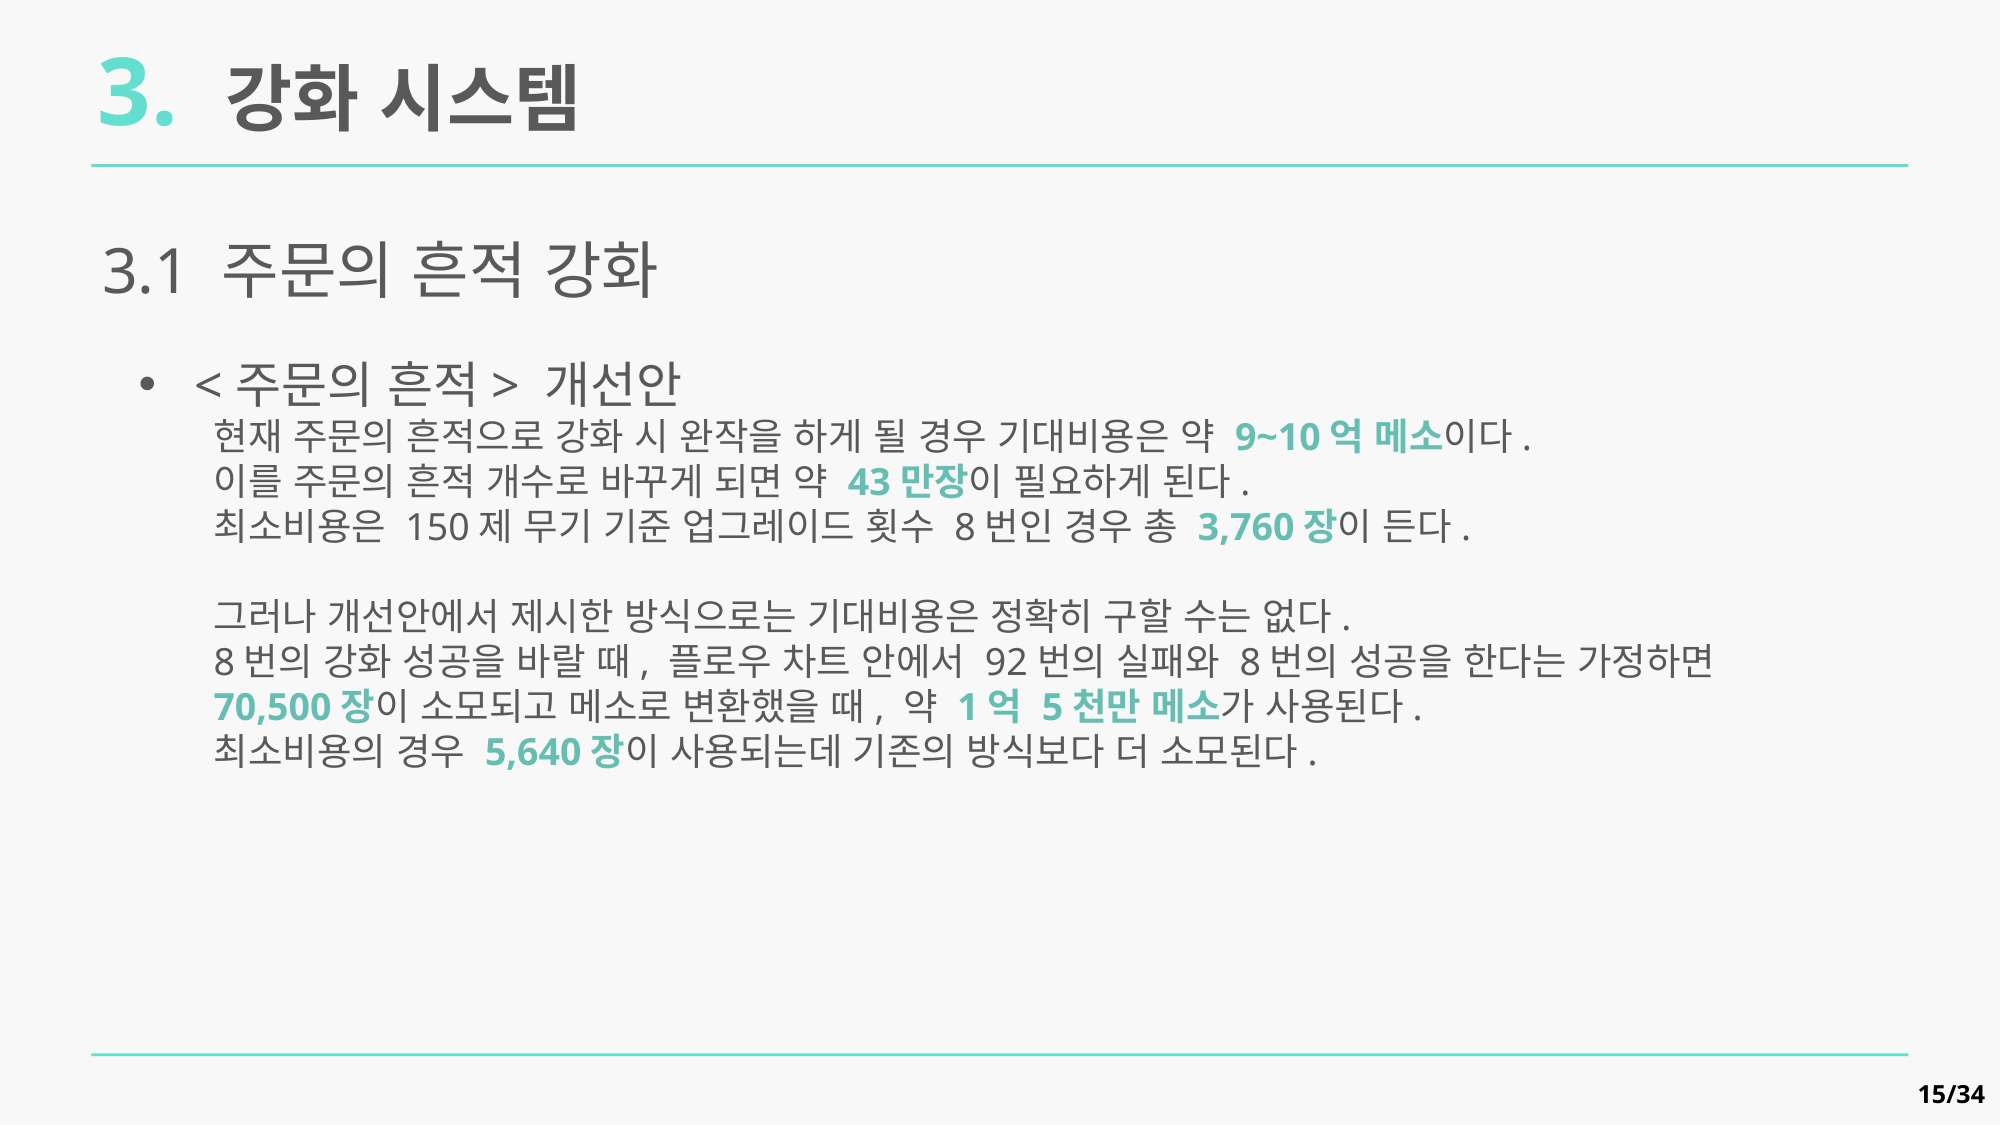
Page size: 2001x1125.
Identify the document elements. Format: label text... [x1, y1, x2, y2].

text_box 3. 강화 시스템 [82, 23, 597, 152]
text_box [90, 1052, 1909, 1057]
slide_number 15/34 [1550, 1065, 2000, 1125]
text_box <주문의 흔적> 개선안 현재 주문의 흔적으로 강화 시 완작을 하게 될 경우 기대비용은 약 9~10억 메소이다. 이를 주문의 흔적 개수로 바꾸게 되면 약 43만장이 필요하게 된다. 최소비용은 150제 무기 기준 업그레이드 횟수 8번인 경우 총 3,760장이 든다. 그러나 개선안에서 제시한 방식으로는 기대비용은 정확히 구할 수는 없다. 8번의 강화 성공을 바랄 때, 플로우 차트 안에서 92번의 실패와 8번의 성공을 한다는 가정하면 70,500장이 소모되고 메소로 변환했을 때, 약 1억 5천만 메소가 사용된다. 최소비용의 경우 5,640장이 사용되는데 기존의 방식보다 더 소모된다. [123, 345, 1944, 781]
text_box [90, 163, 1909, 168]
text_box 3.1 주문의 흔적 강화 [87, 224, 674, 314]
